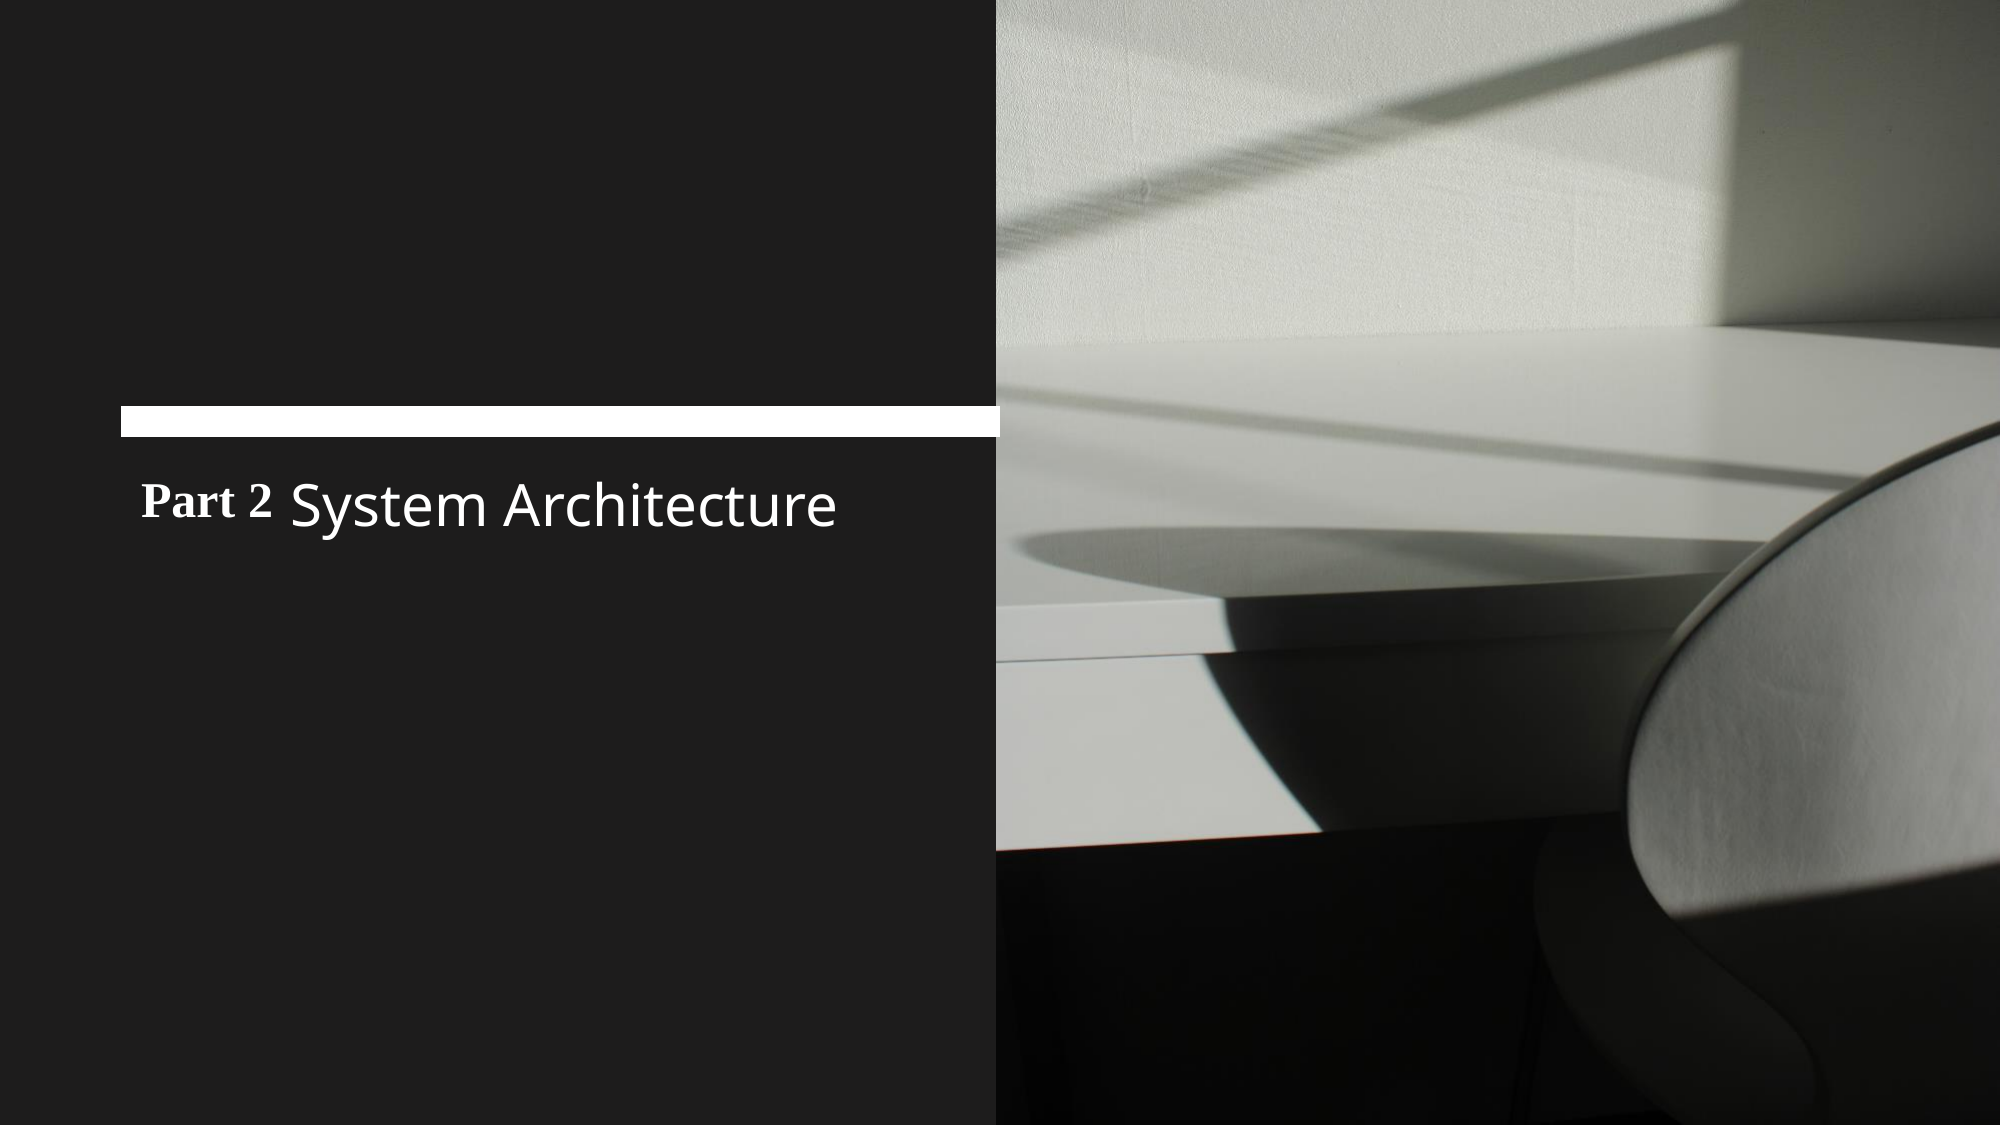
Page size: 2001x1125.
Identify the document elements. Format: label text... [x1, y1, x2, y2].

text_box Part 2 [126, 460, 276, 535]
picture [996, 0, 2000, 1125]
text_box System Architecture [276, 460, 853, 545]
